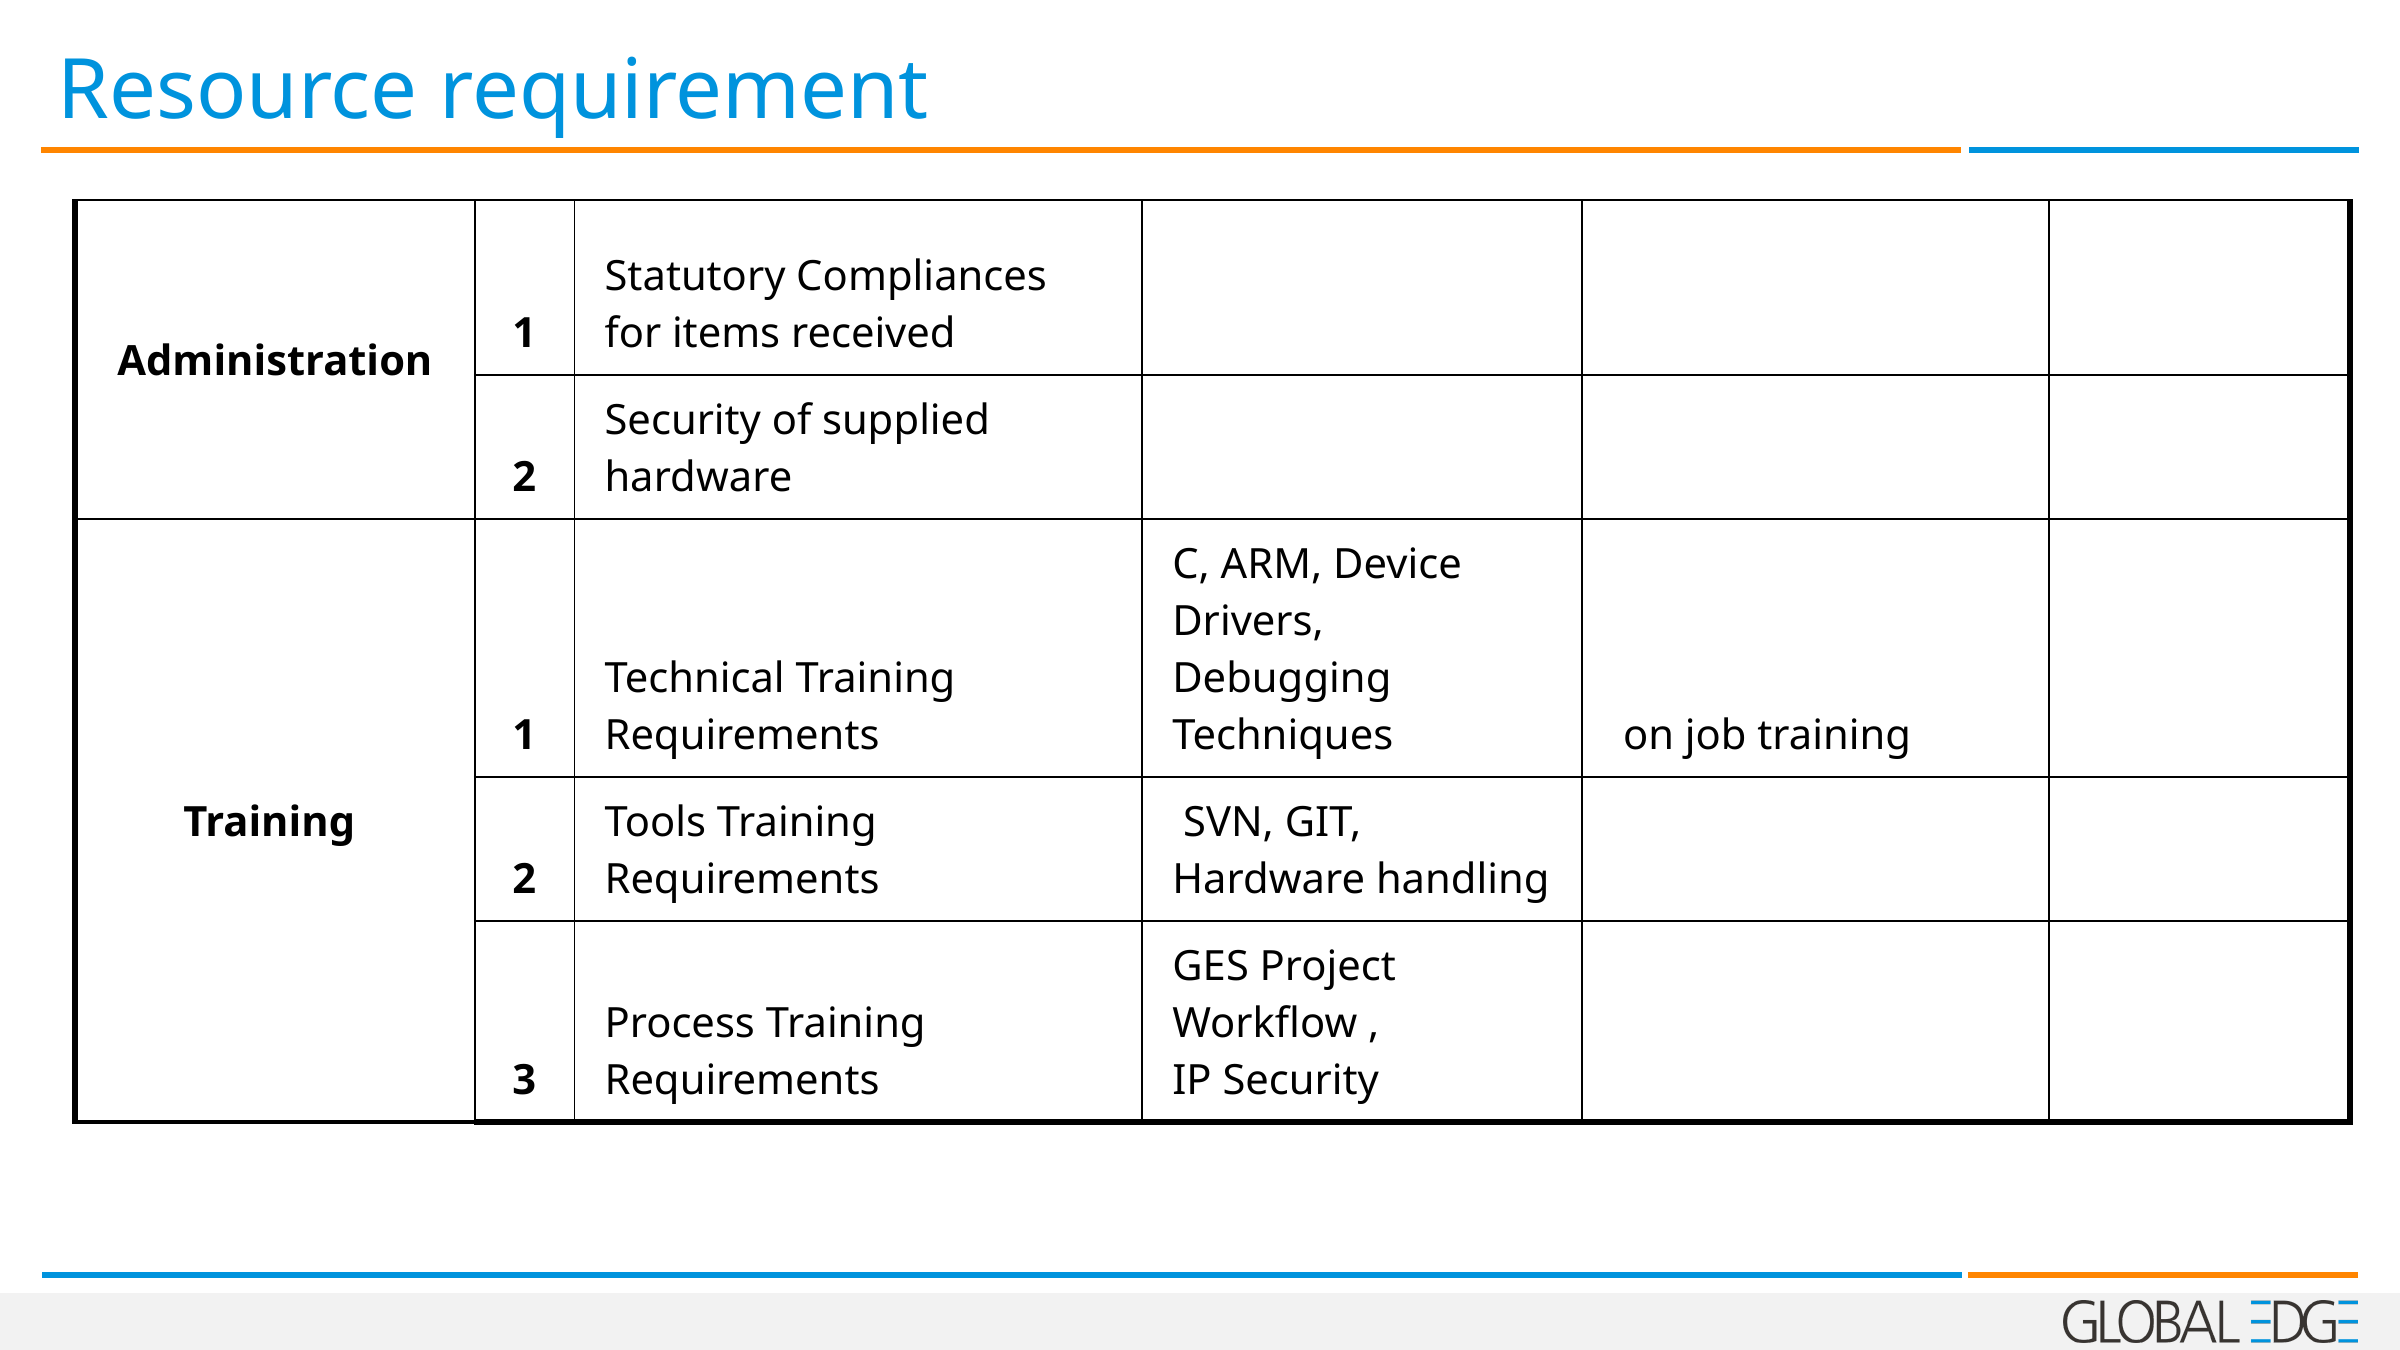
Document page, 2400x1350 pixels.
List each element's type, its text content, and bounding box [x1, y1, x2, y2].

table_cell 3 [476, 922, 574, 1119]
table_cell C, ARM, Device Drivers, Debugging Techniques [1143, 520, 1581, 776]
table_cell SVN, GIT, Hardware handling [1143, 778, 1581, 920]
table_header 1 [476, 201, 574, 374]
table_cell [2050, 520, 2347, 776]
table_cell Process Training Requirements [575, 922, 1141, 1119]
table_cell Tools Training Requirements [575, 778, 1141, 920]
picture [2063, 1300, 2358, 1343]
table_cell [2050, 922, 2347, 1119]
table_cell [1143, 376, 1581, 518]
table_cell [2050, 778, 2347, 920]
table_cell 2 [476, 778, 574, 920]
table_header [1583, 201, 2048, 374]
table_cell Training [78, 520, 474, 1120]
table_cell Security of supplied hardware [575, 376, 1141, 518]
table_cell GES Project Workflow , IP Security [1143, 922, 1581, 1119]
table_header [1143, 201, 1581, 374]
table_cell [1583, 922, 2048, 1119]
table_cell on job training [1583, 520, 2048, 776]
table_header Statutory Compliances for items received [575, 201, 1141, 374]
table_cell [2050, 376, 2347, 518]
table_cell [1583, 376, 2048, 518]
title Resource requirement [24, 32, 2175, 138]
table_header Administration [78, 201, 474, 518]
table_header [2050, 201, 2347, 374]
table_cell [1583, 778, 2048, 920]
table_cell 1 [476, 520, 574, 776]
table_cell Technical Training Requirements [575, 520, 1141, 776]
table_cell 2 [476, 376, 574, 518]
